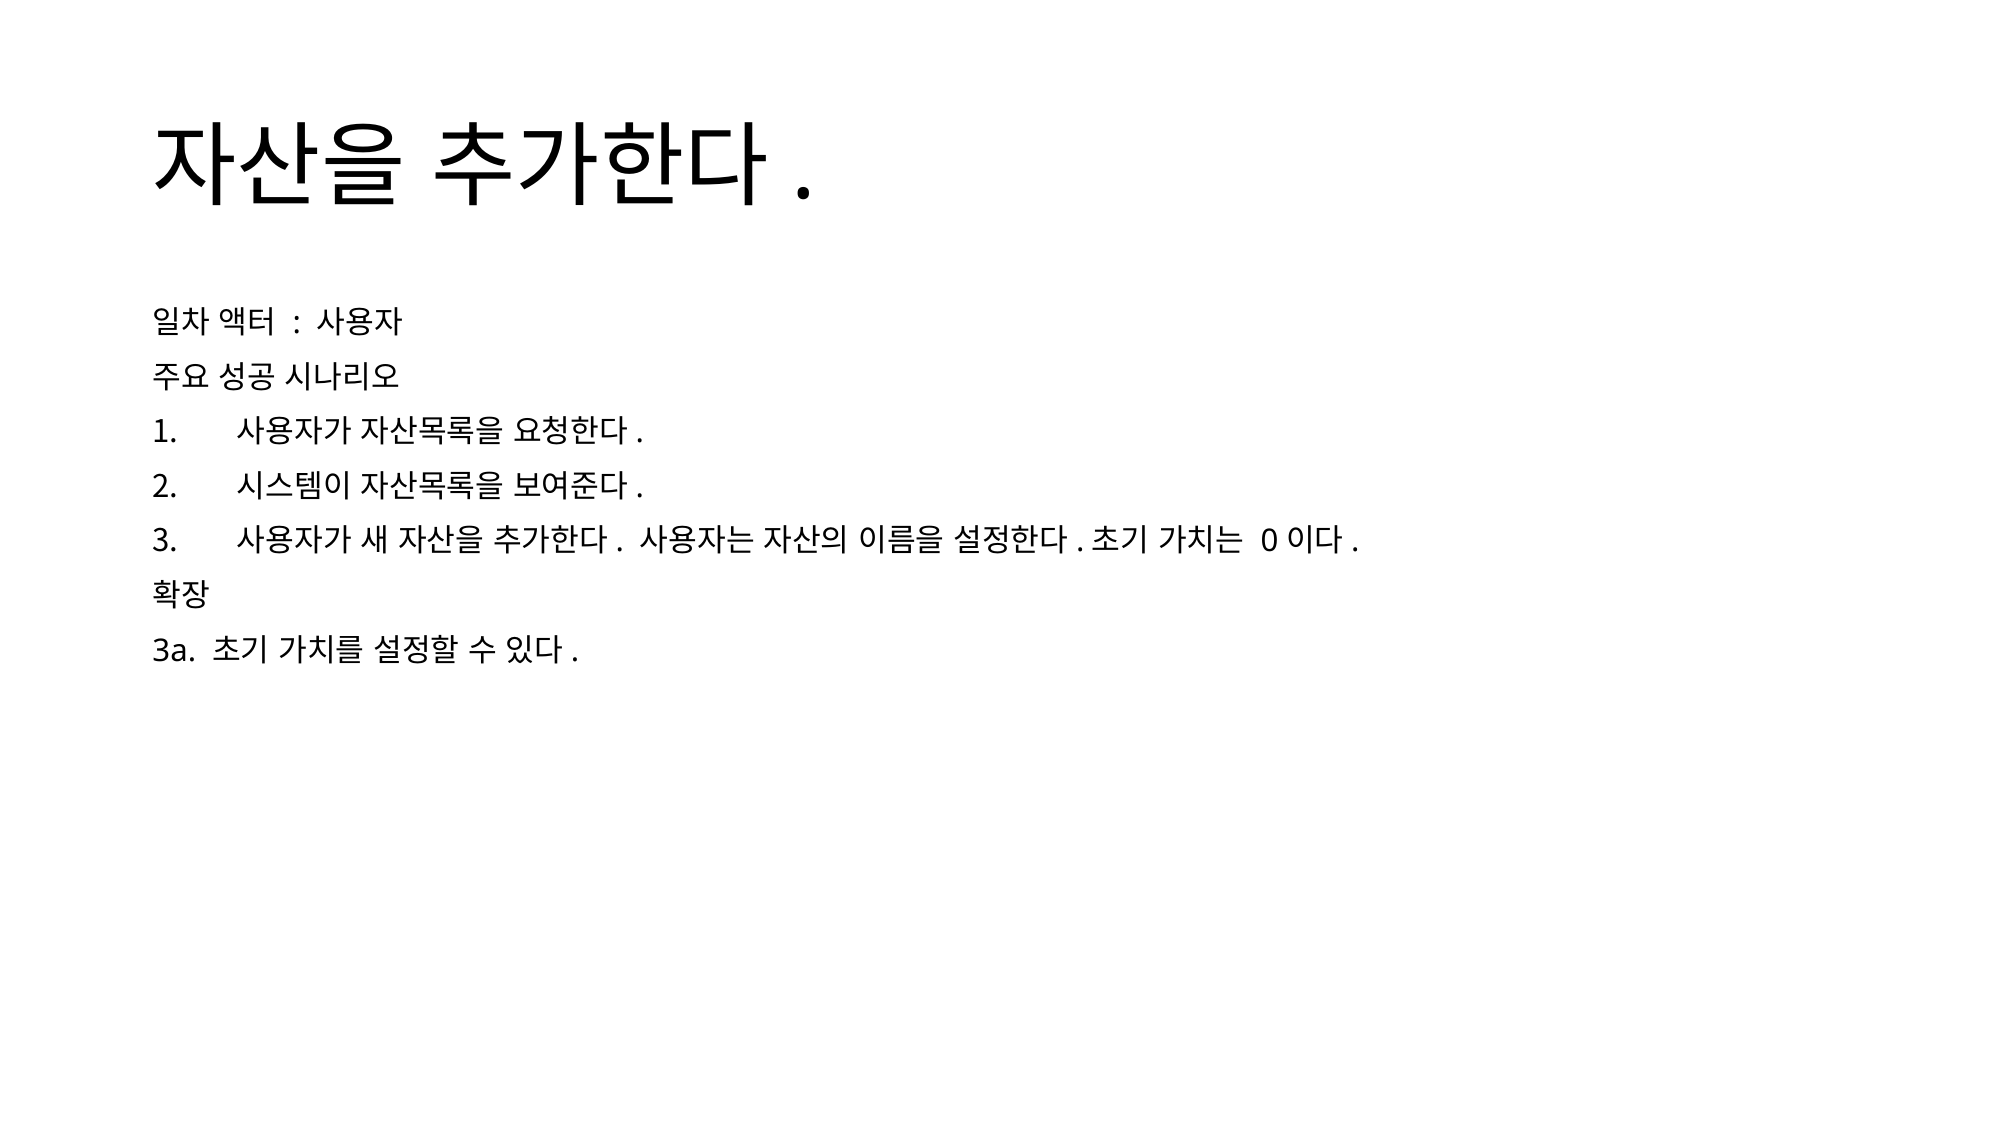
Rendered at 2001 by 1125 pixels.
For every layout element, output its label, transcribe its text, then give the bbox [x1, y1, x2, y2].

list 일차 액터 : 사용자 주요 성공 시나리오 사용자가 자산목록을 요청한다. 시스템이 자산목록을 보여준다. 사용자가 새 자산을 추가한다. 사용자는 자산의 이름을 설정한다.초기 가치는 0이다. 확장 3a. 초기 가치를 설정할 수 있다. [137, 299, 1863, 1014]
title 자산을 추가한다. [137, 59, 1863, 278]
